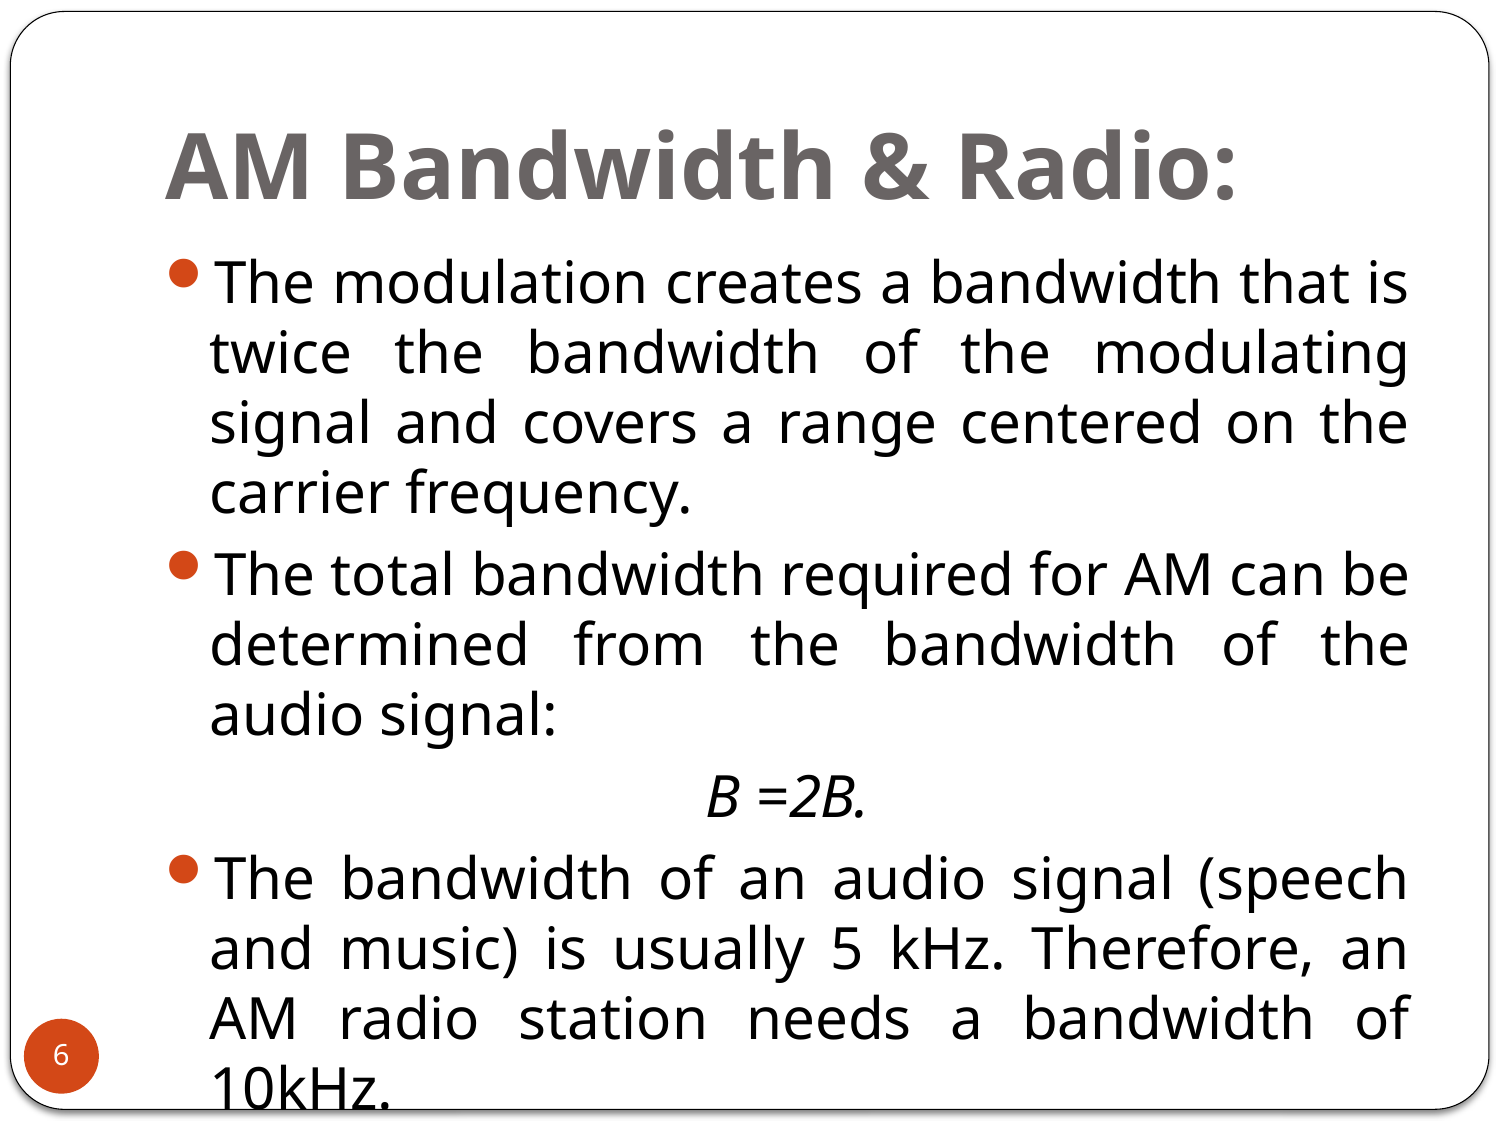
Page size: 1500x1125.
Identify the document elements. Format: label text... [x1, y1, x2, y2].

list The modulation creates a bandwidth that is twice the bandwidth of the modulating signal and covers a range centered on the carrier frequency. The total bandwidth required for AM can be determined from the bandwidth of the audio signal: B =2B. The bandwidth of an audio signal (speech and music) is usually 5 kHz. Therefore, an AM radio station needs a bandwidth of 10kHz. Federal Communications Commission (FCC) allows 10 kHz for each AM station. [149, 237, 1426, 988]
title AM Bandwidth & Radio: [149, 44, 1426, 233]
slide_number 6 [23, 1018, 99, 1094]
